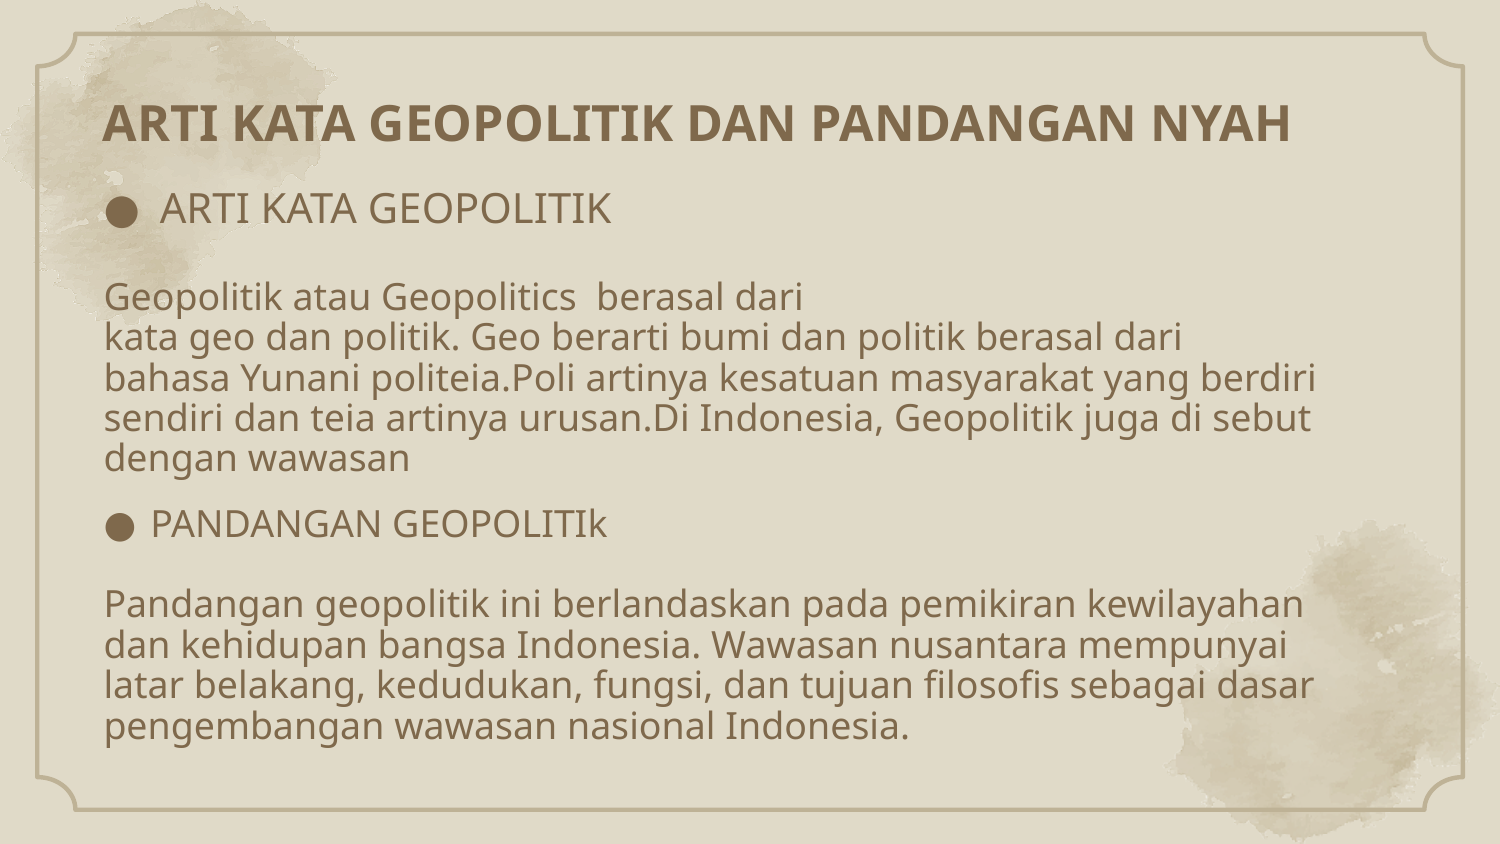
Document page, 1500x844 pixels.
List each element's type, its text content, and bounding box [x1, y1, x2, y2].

title ARTI KATA GEOPOLITIK DAN PANDANGAN NYAH [64, 91, 1331, 152]
list ARTI KATA GEOPOLITIK Geopolitik atau Geopolitics berasal dari kata geo dan politik. Geo berarti bumi dan politik berasal dari bahasa Yunani politeia.Poli artinya kesatuan masyarakat yang berdiri sendiri dan teia artinya urusan.Di Indonesia, Geopolitik juga di sebut dengan wawasan PANDANGAN GEOPOLITIk Pandangan geopolitik ini berlandaskan pada pemikiran kewilayahan dan kehidupan bangsa Indonesia. Wawasan nusantara mempunyai latar belakang, kedudukan, fungsi, dan tujuan filosofis sebagai dasar pengembangan wawasan nasional Indonesia. [88, 172, 1355, 700]
